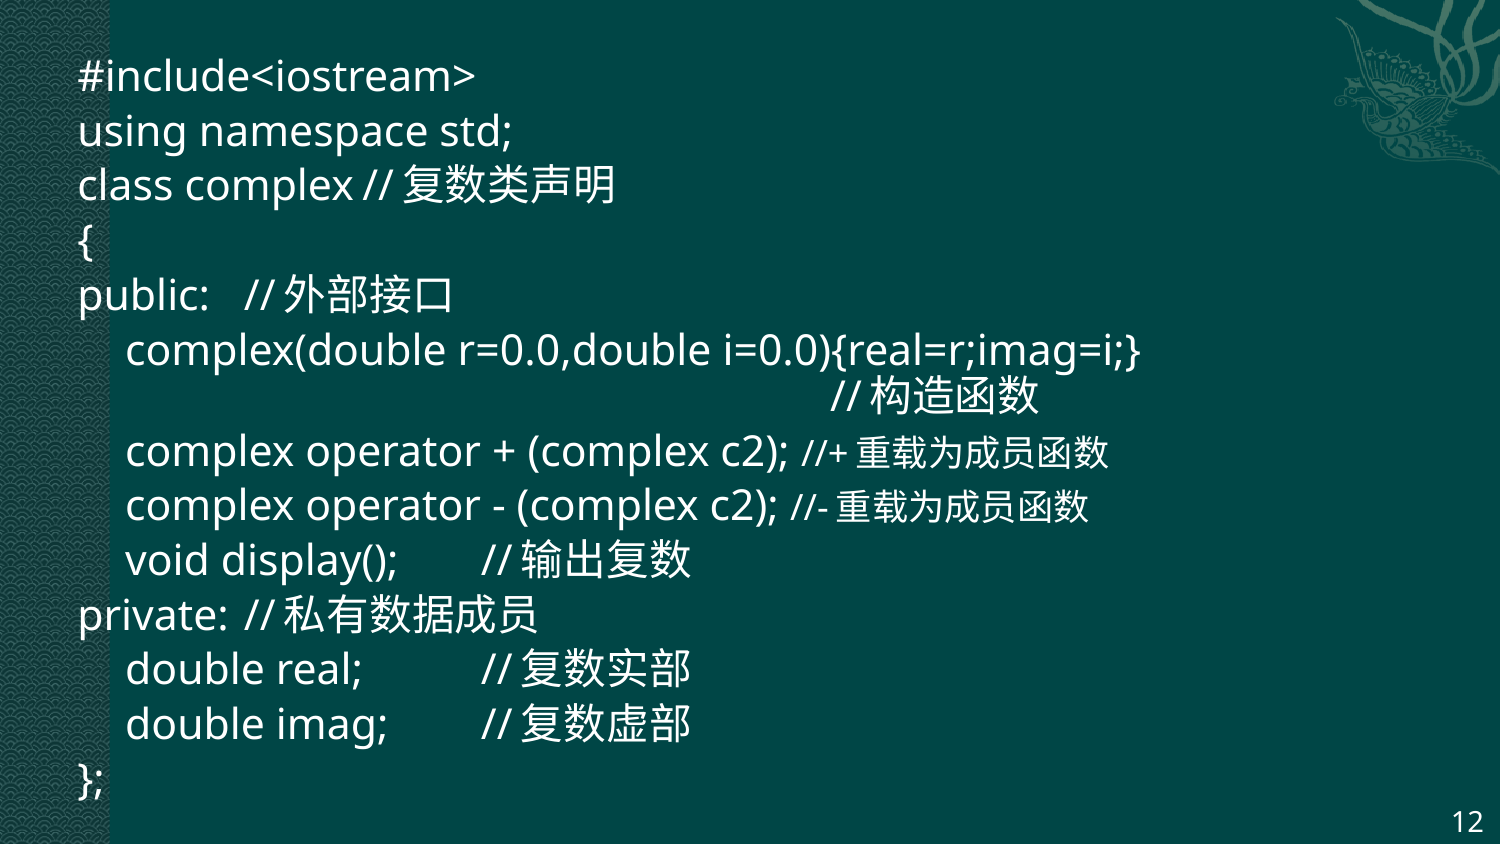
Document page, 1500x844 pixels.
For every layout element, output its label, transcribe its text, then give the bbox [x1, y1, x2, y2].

picture [0, 0, 110, 844]
text_box 12 [1404, 796, 1499, 844]
list #include<iostream> using namespace std; class complex //复数类声明 { public: //外部接口 complex(double r=0.0,double i=0.0){real=r;imag=i;} //构造函数 complex operator + (complex c2); //+重载为成员函数 complex operator - (complex c2); //-重载为成员函数 void display(); //输出复数 private: //私有数据成员 double real; //复数实部 double imag; //复数虚部 }; [62, 46, 1463, 821]
